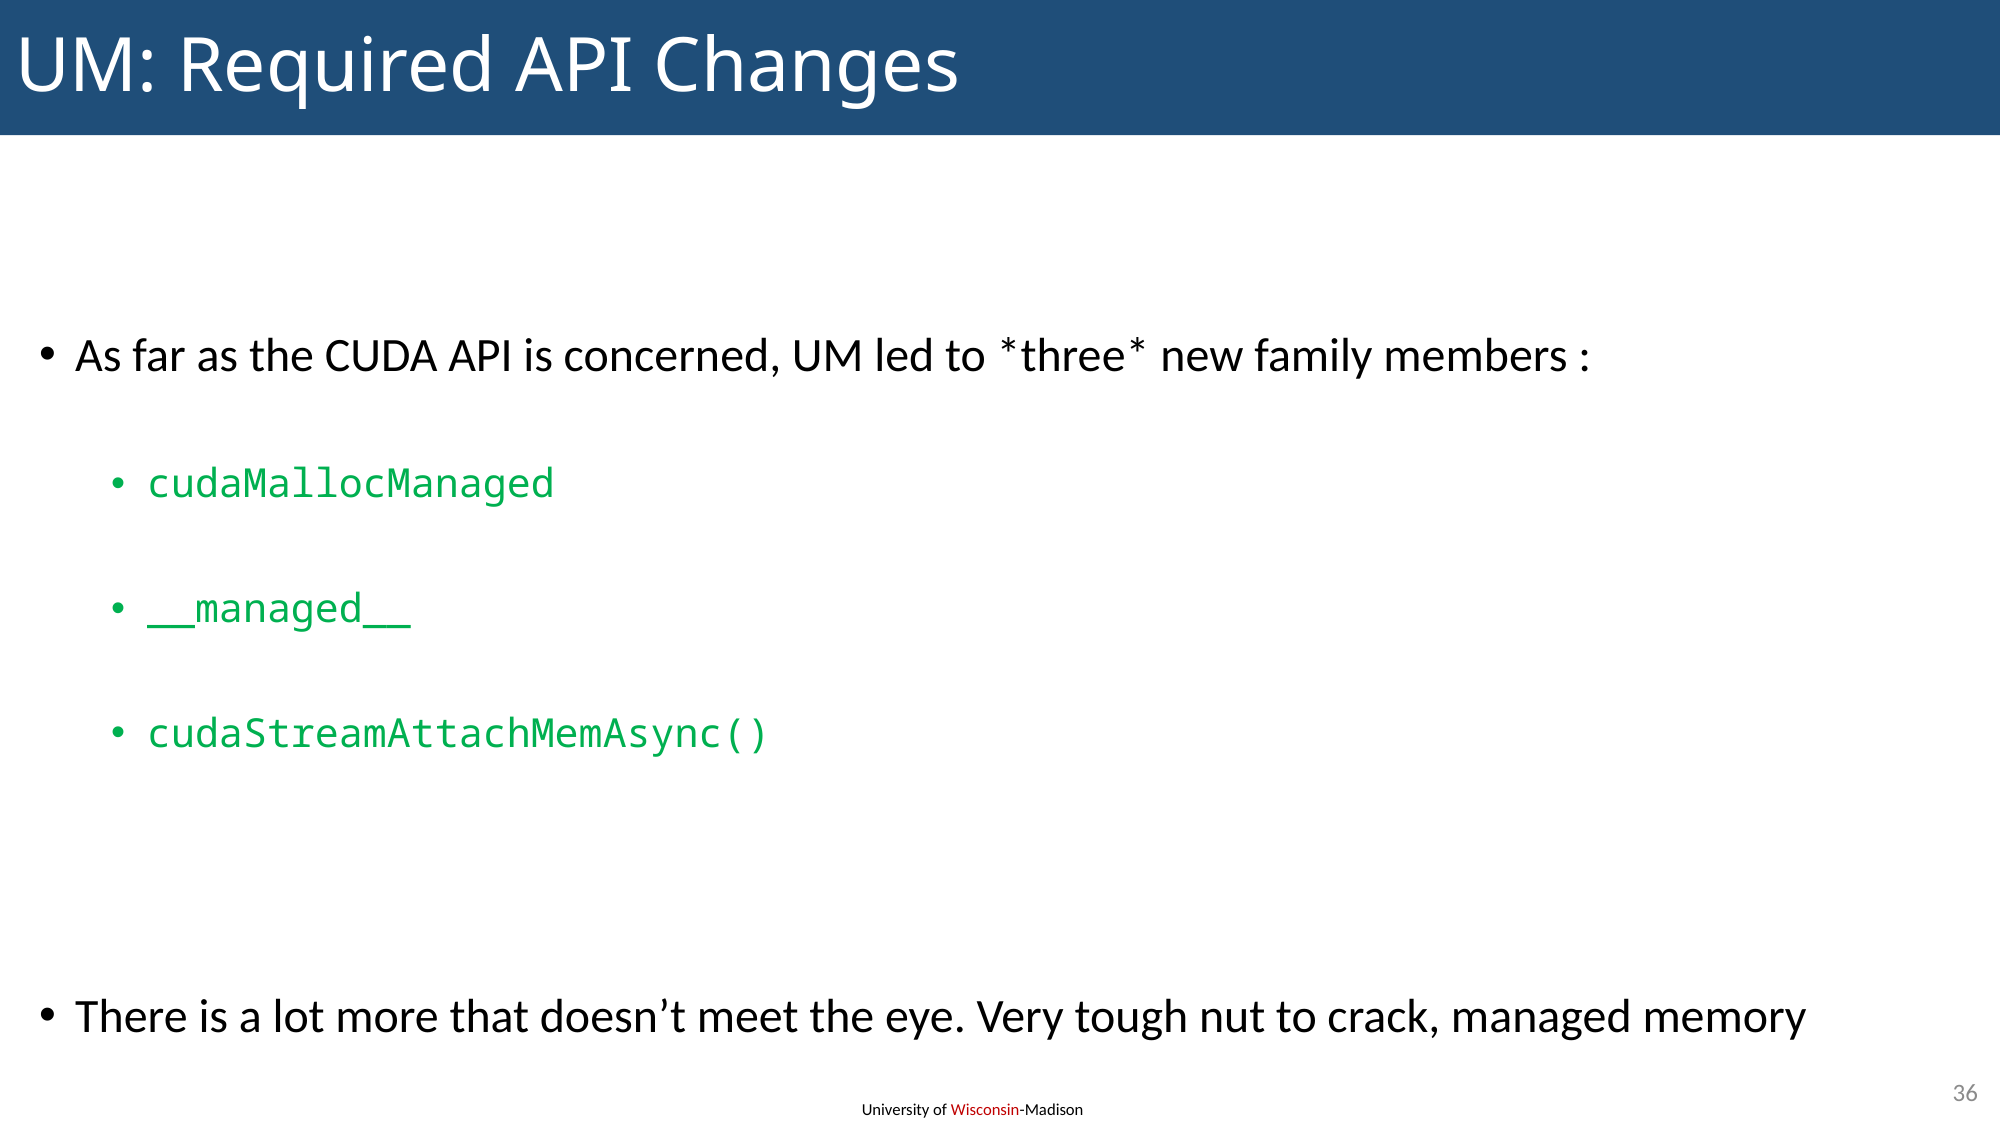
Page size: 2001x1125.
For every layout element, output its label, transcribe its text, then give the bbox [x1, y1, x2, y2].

slide_number 36 [1879, 1069, 1994, 1114]
list As far as the CUDA API is concerned, UM led to *three* new family members : cudaMallocManaged __managed__ cudaStreamAttachMemAsync() There is a lot more that doesn’t meet the eye. Very tough nut to crack, managed memory [24, 245, 1987, 1055]
title UM: Required API Changes [0, 0, 2000, 136]
